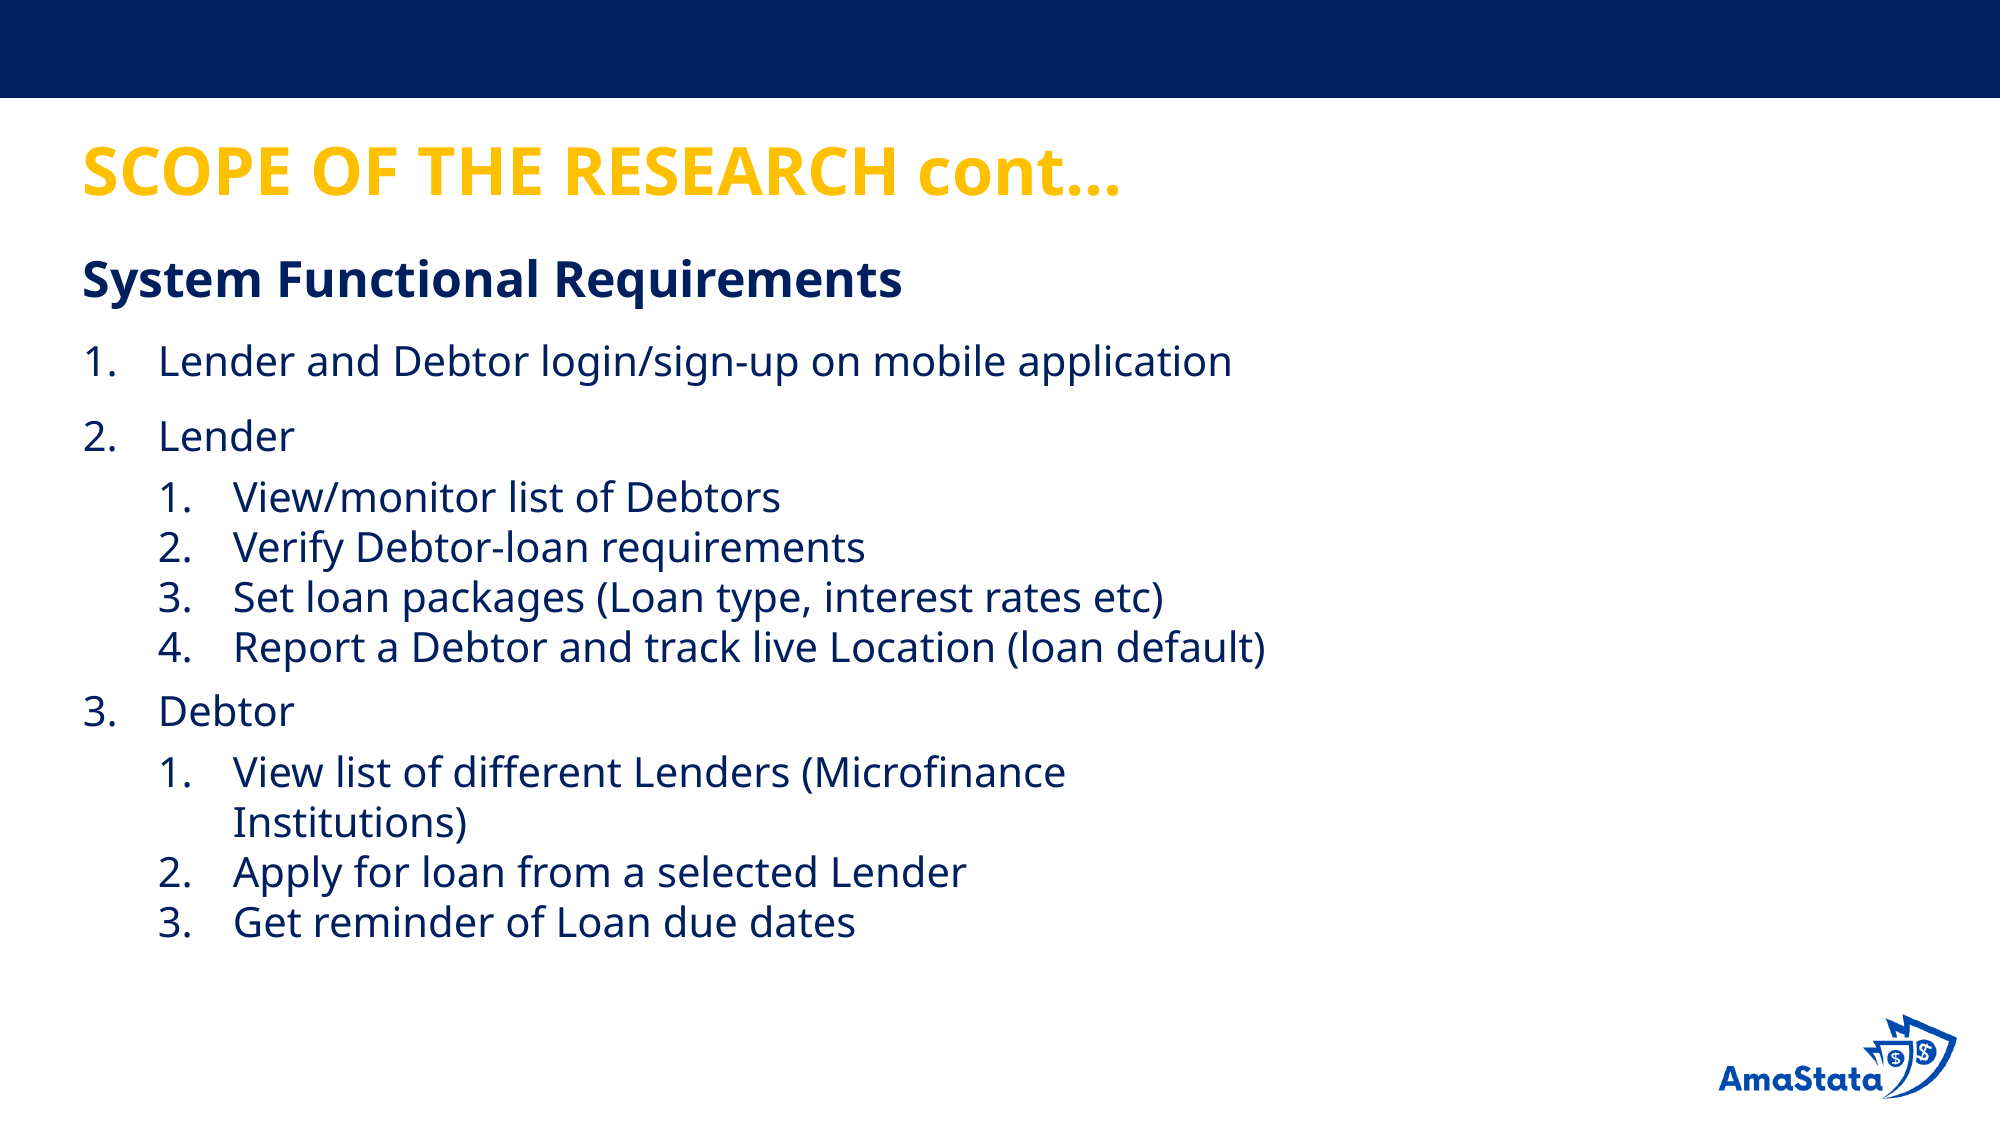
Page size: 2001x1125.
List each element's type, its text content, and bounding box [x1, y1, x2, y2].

picture [1718, 1014, 1957, 1099]
text_box [0, 0, 2000, 98]
text_box System Functional Requirements Lender and Debtor login/sign-up on mobile application Lender View/monitor list of Debtors Verify Debtor-loan requirements Set loan packages (Loan type, interest rates etc) Report a Debtor and track live Location (loan default) Debtor View list of different Lenders (Microfinance Institutions) Apply for loan from a selected Lender Get reminder of Loan due dates [80, 213, 1275, 946]
title SCOPE OF THE RESEARCH cont… [80, 126, 1153, 213]
